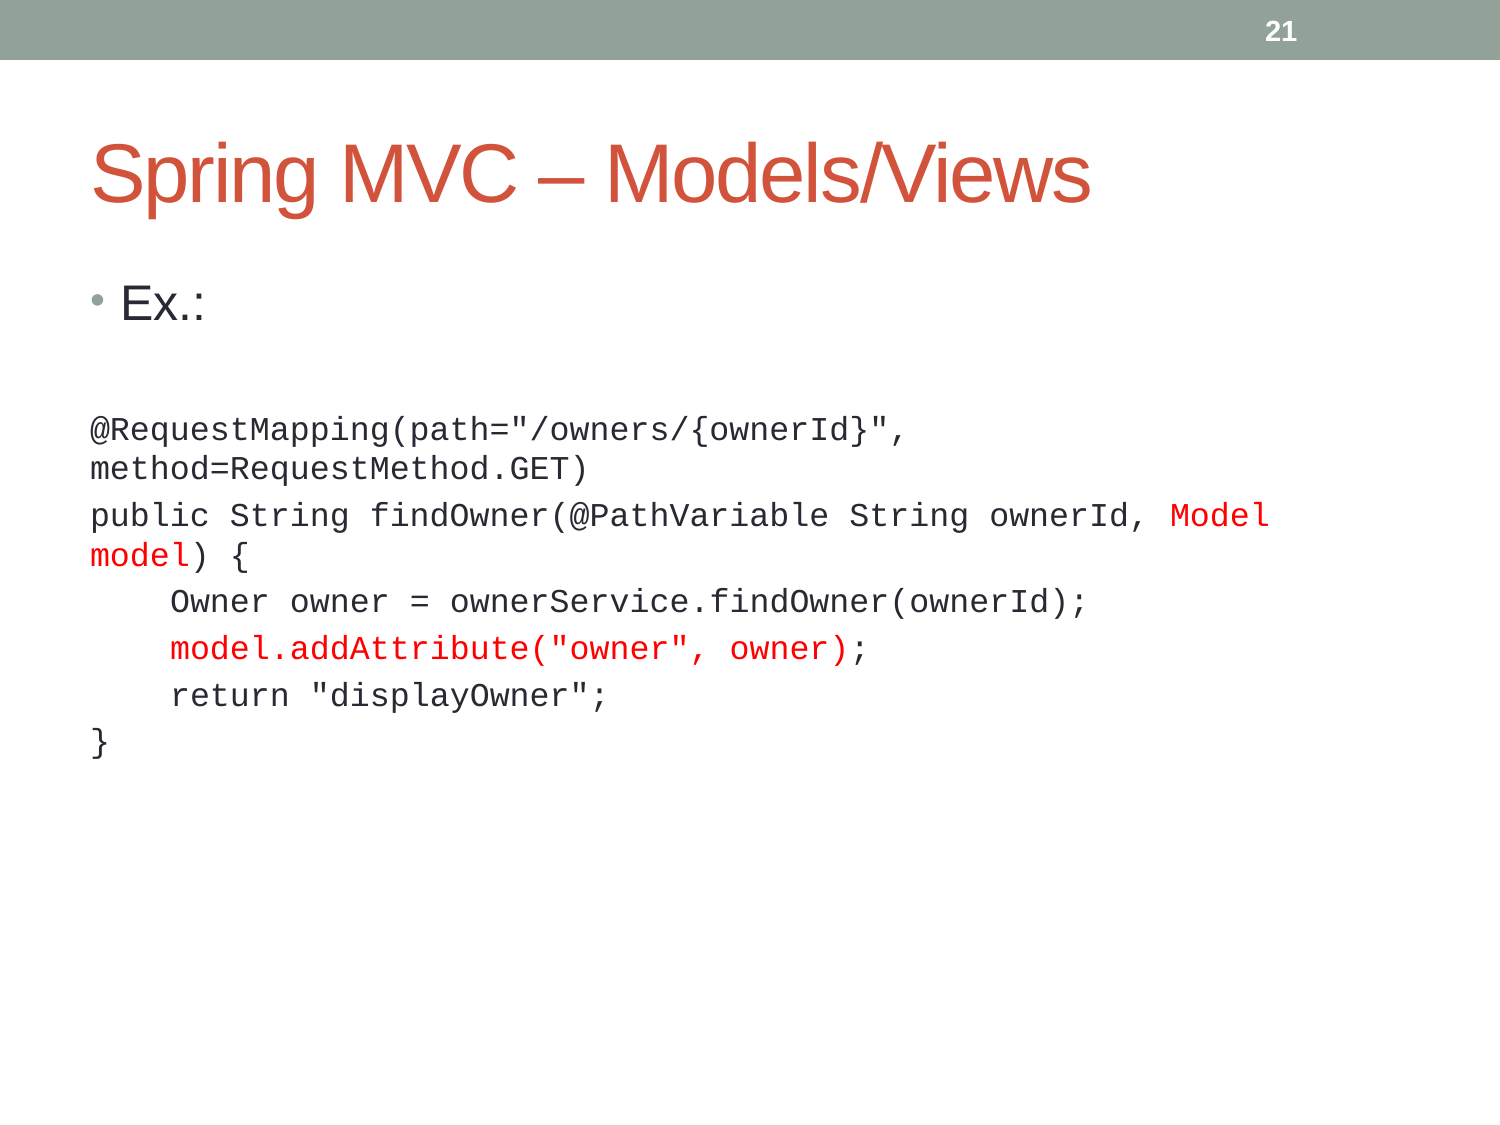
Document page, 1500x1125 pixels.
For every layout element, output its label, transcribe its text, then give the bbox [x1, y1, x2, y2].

list Ex.: @RequestMapping(path="/owners/{ownerId}", method=RequestMethod.GET) public String findOwner(@PathVariable String ownerId, Model model) { Owner owner = ownerService.findOwner(ownerId); model.addAttribute("owner", owner); return "displayOwner"; } [75, 262, 1425, 1063]
title Spring MVC – Models/Views [75, 87, 1425, 250]
slide_number 21 [1250, 3, 1425, 57]
